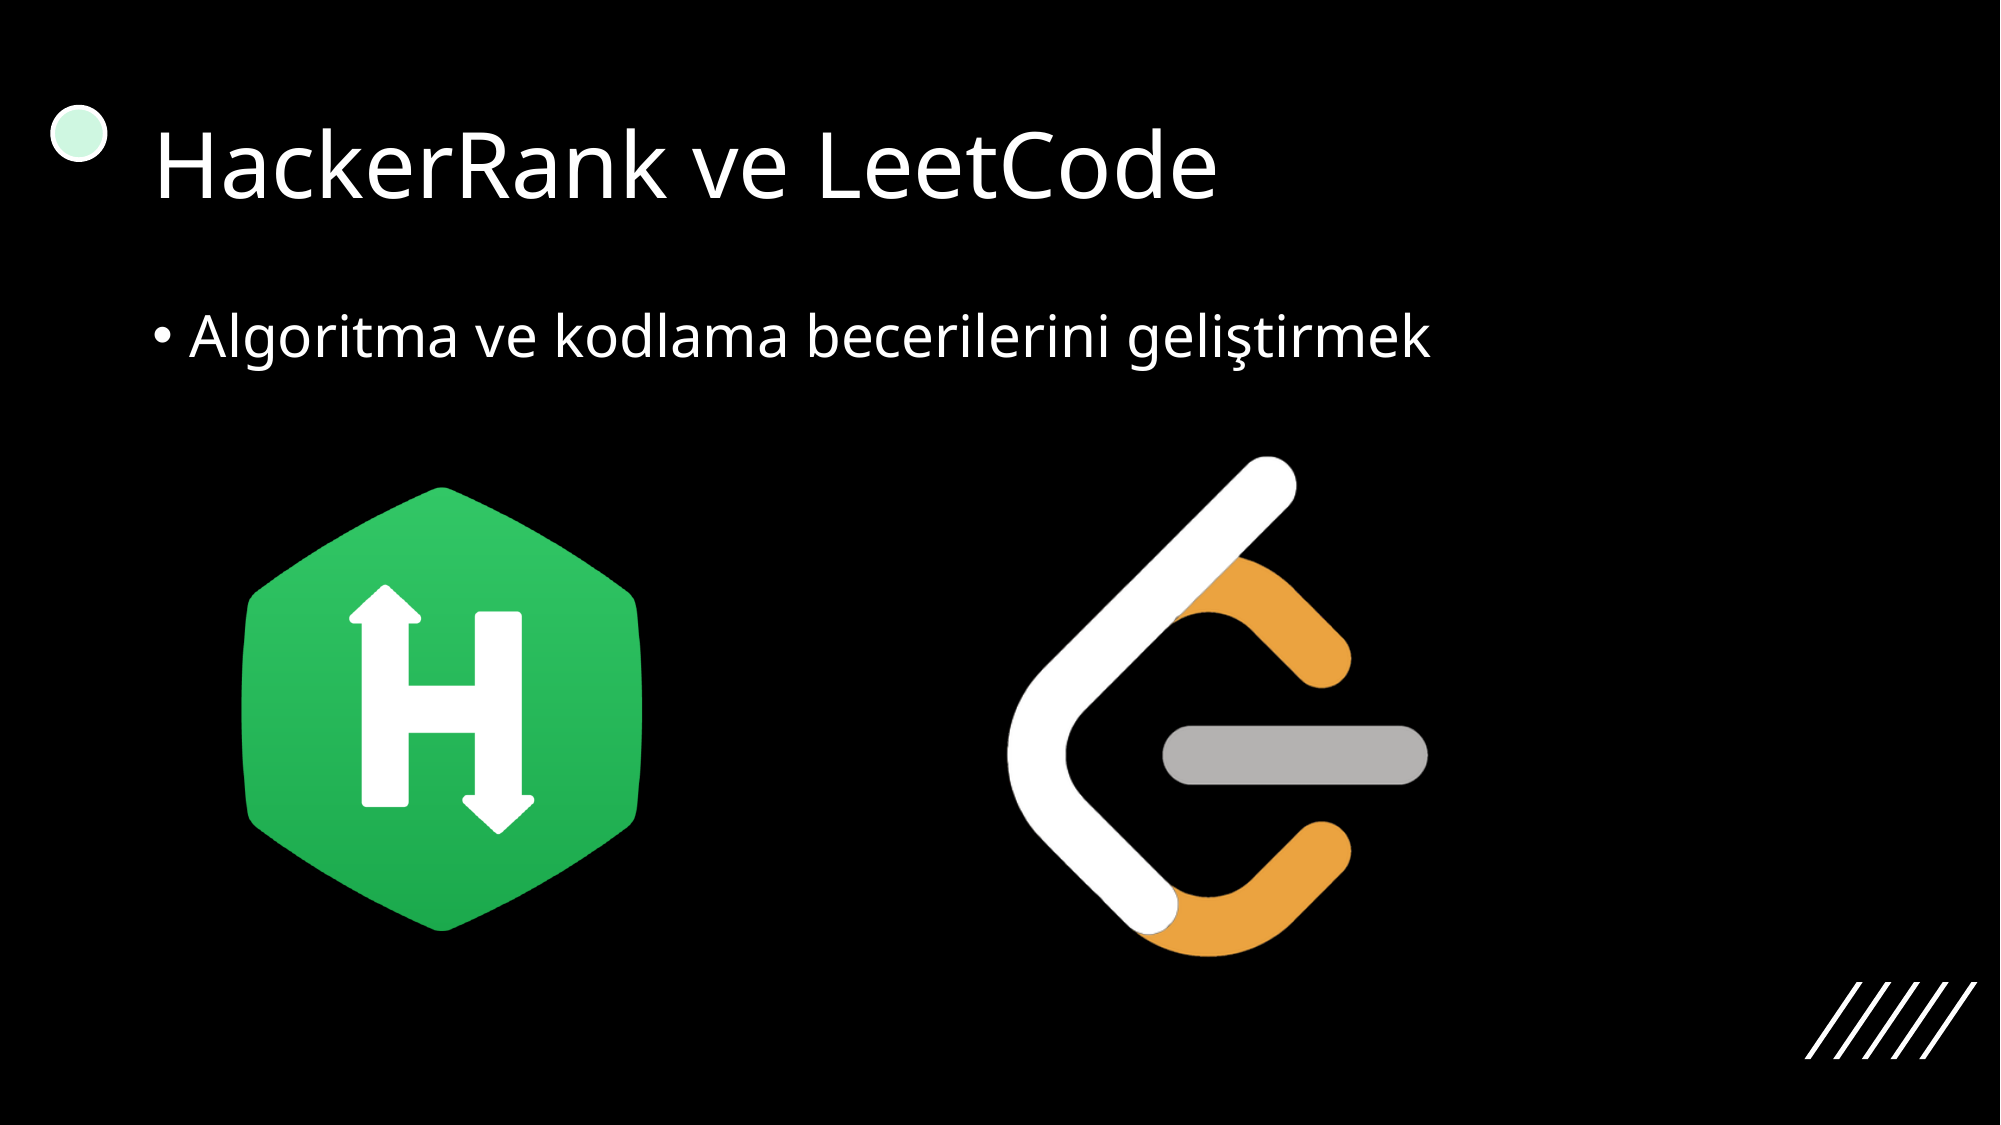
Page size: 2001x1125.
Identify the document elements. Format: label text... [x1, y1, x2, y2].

picture [137, 404, 746, 1014]
list Algoritma ve kodlama becerilerini geliştirmek [137, 299, 1863, 1014]
picture [904, 450, 1513, 1060]
title HackerRank ve LeetCode [137, 59, 1863, 278]
